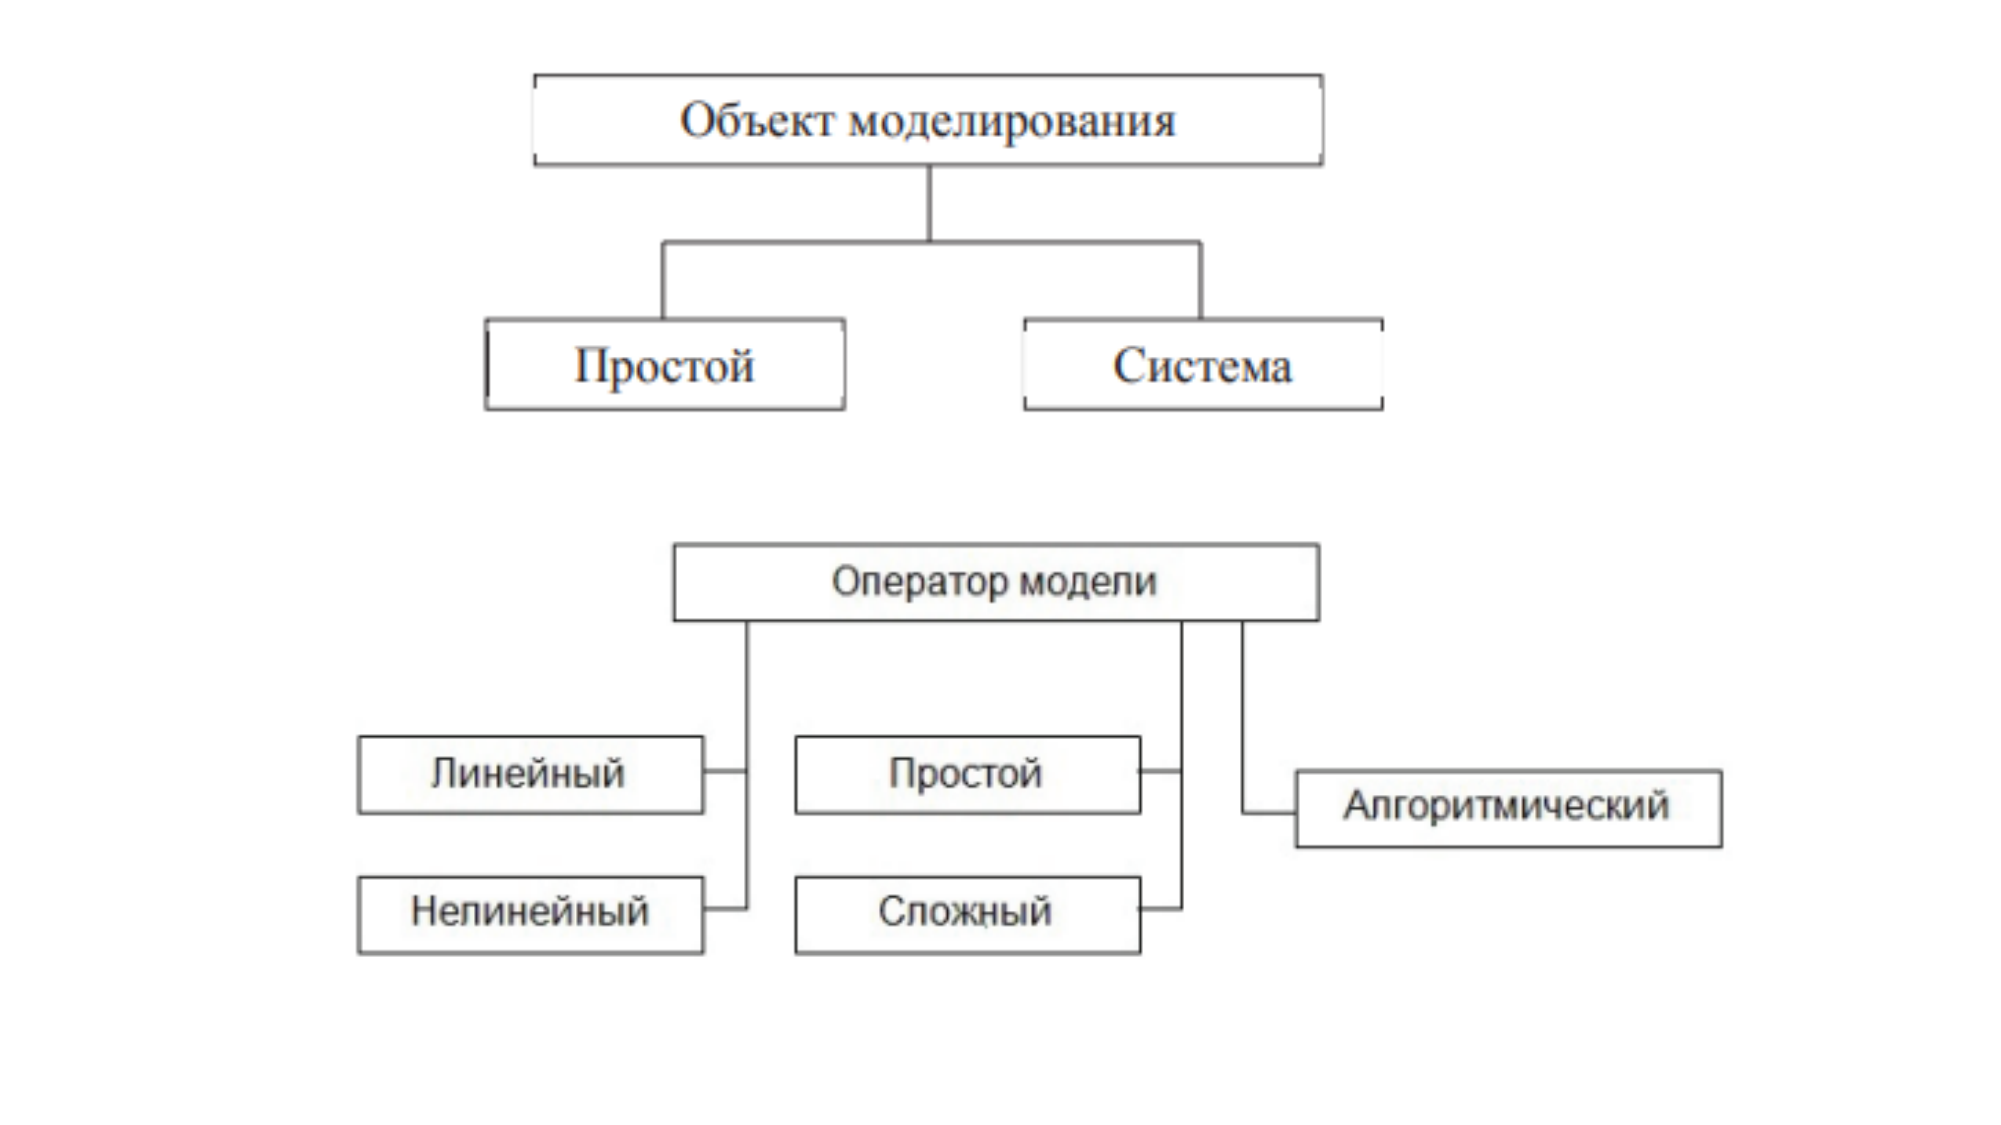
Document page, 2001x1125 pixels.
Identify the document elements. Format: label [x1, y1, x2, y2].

picture [338, 529, 1771, 979]
picture [452, 45, 1435, 433]
